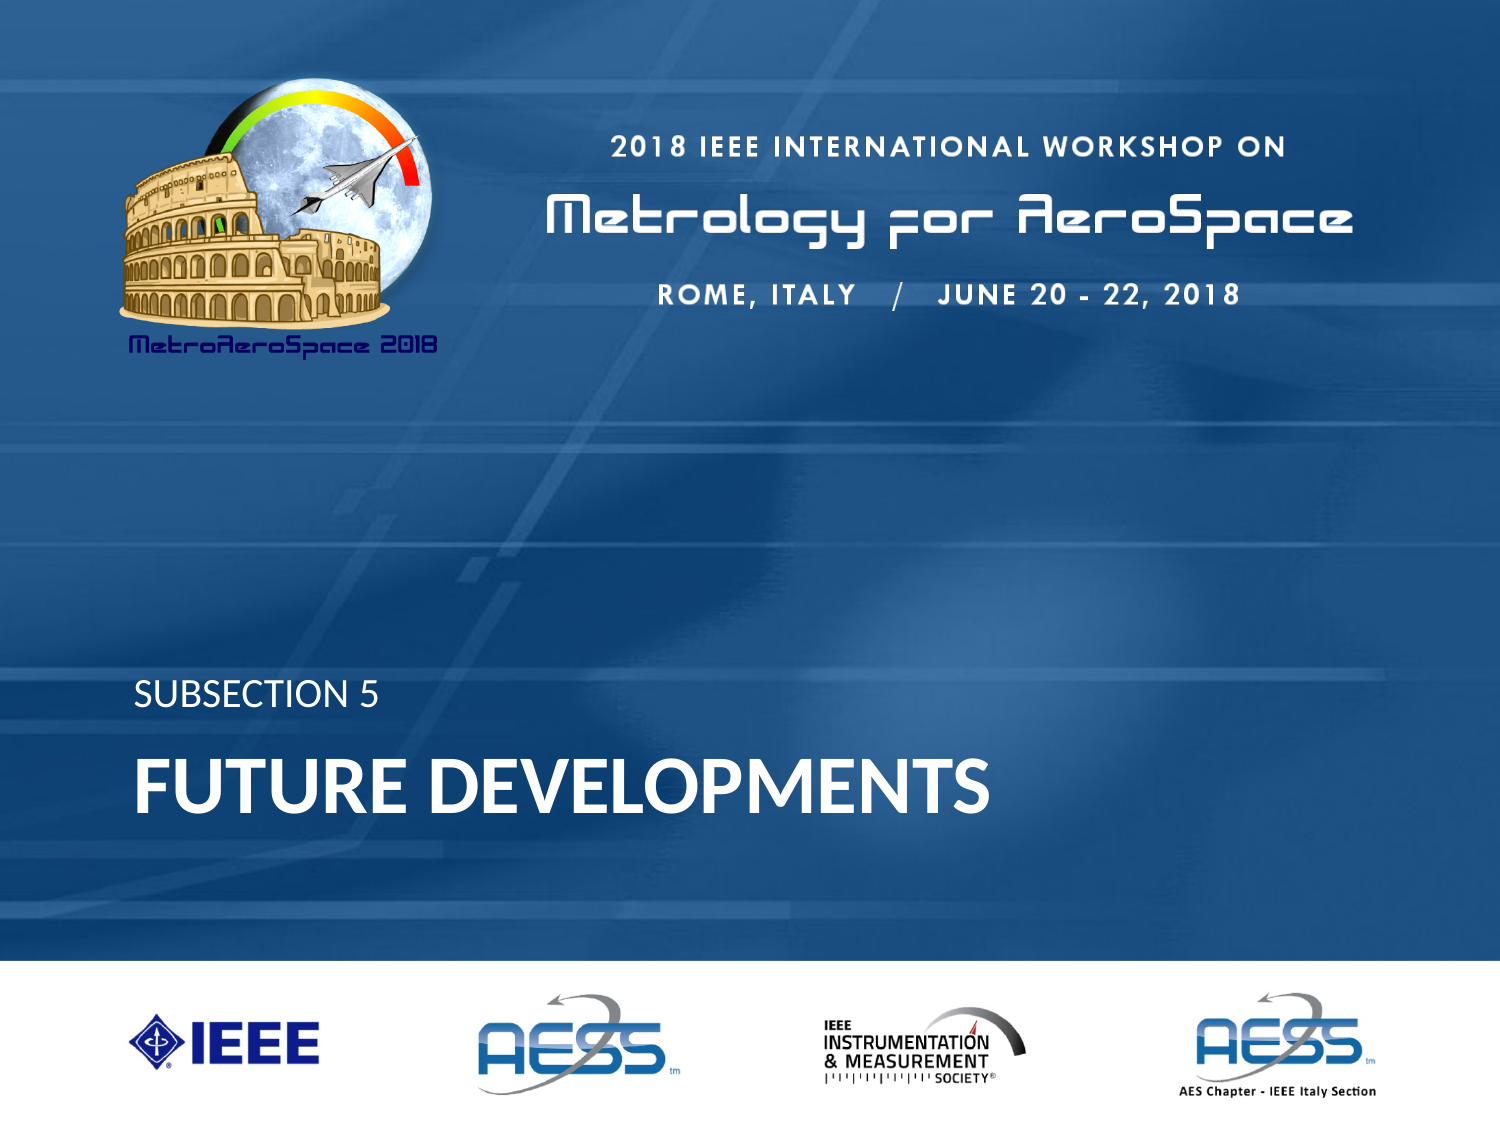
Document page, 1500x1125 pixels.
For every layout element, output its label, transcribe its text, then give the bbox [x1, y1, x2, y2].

picture [806, 983, 1043, 1102]
picture [103, 983, 340, 1102]
picture [1158, 983, 1395, 1102]
picture [455, 983, 692, 1102]
picture [0, 0, 1500, 960]
list SUBSECTION 5 [118, 476, 1394, 723]
title Future developments [118, 723, 1394, 947]
